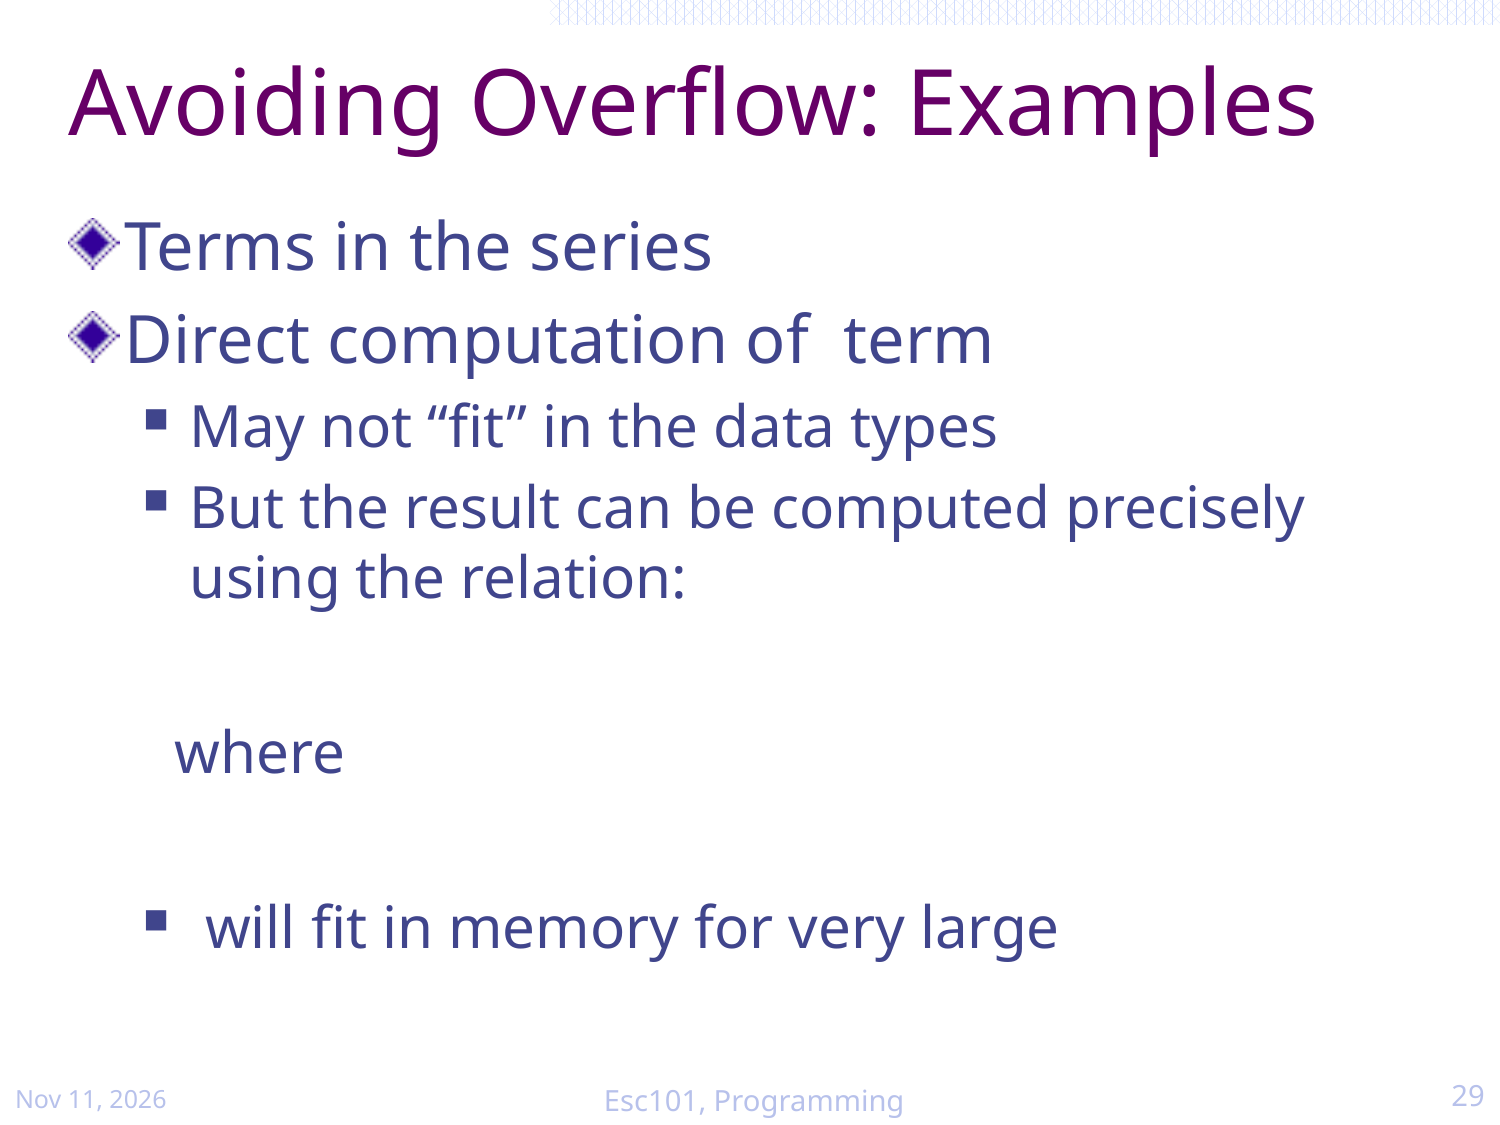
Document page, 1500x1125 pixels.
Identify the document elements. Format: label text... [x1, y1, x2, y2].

picture [68, 218, 120, 270]
slide_number 29 [1187, 1049, 1500, 1125]
slide_number Jan-15 [0, 1049, 313, 1125]
footer Esc101, Programming [483, 1049, 1026, 1125]
title Avoiding Overflow: Examples [52, 7, 1459, 162]
picture [68, 311, 120, 363]
